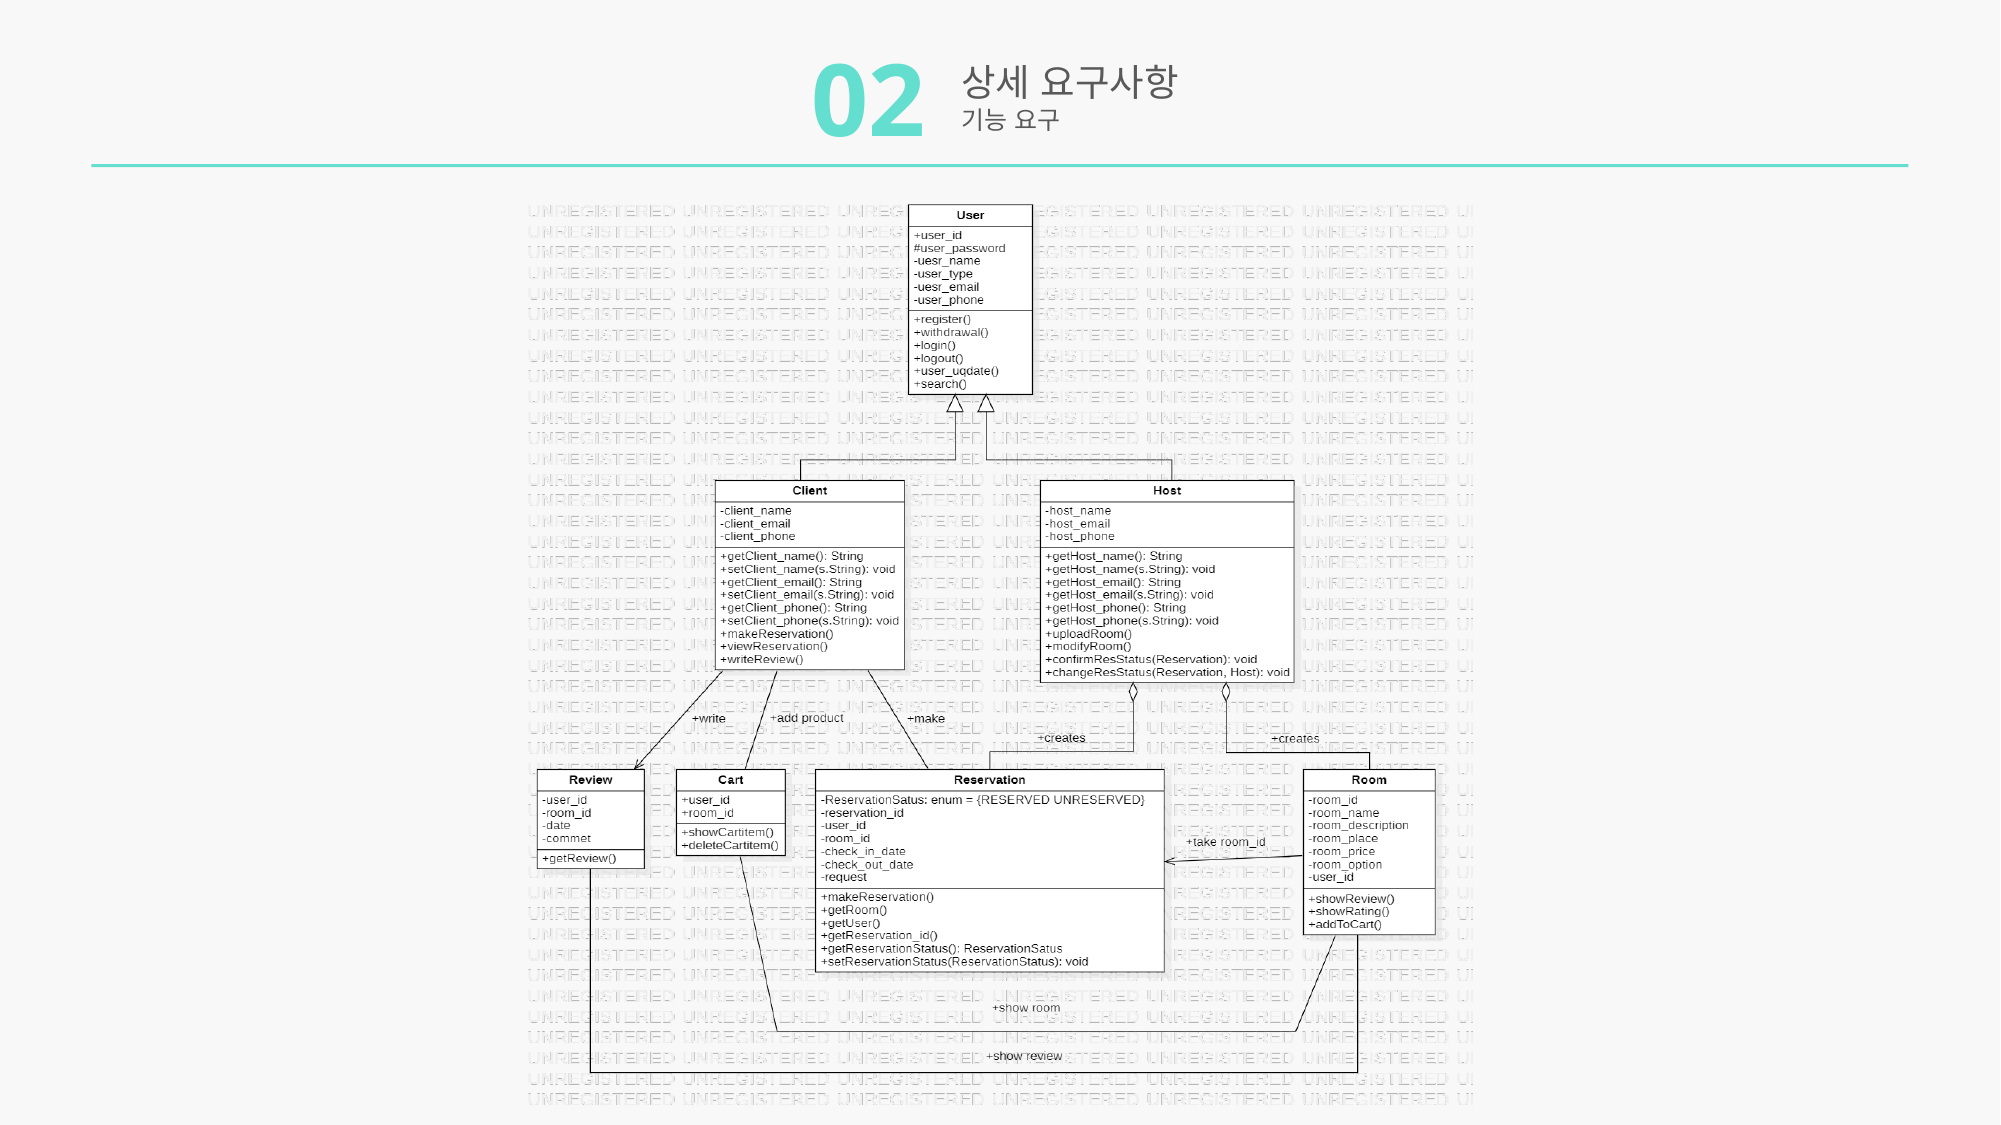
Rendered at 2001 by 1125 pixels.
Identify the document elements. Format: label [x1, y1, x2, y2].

text_box [90, 163, 1909, 168]
picture [527, 196, 1473, 1107]
text_box [791, 29, 1209, 166]
